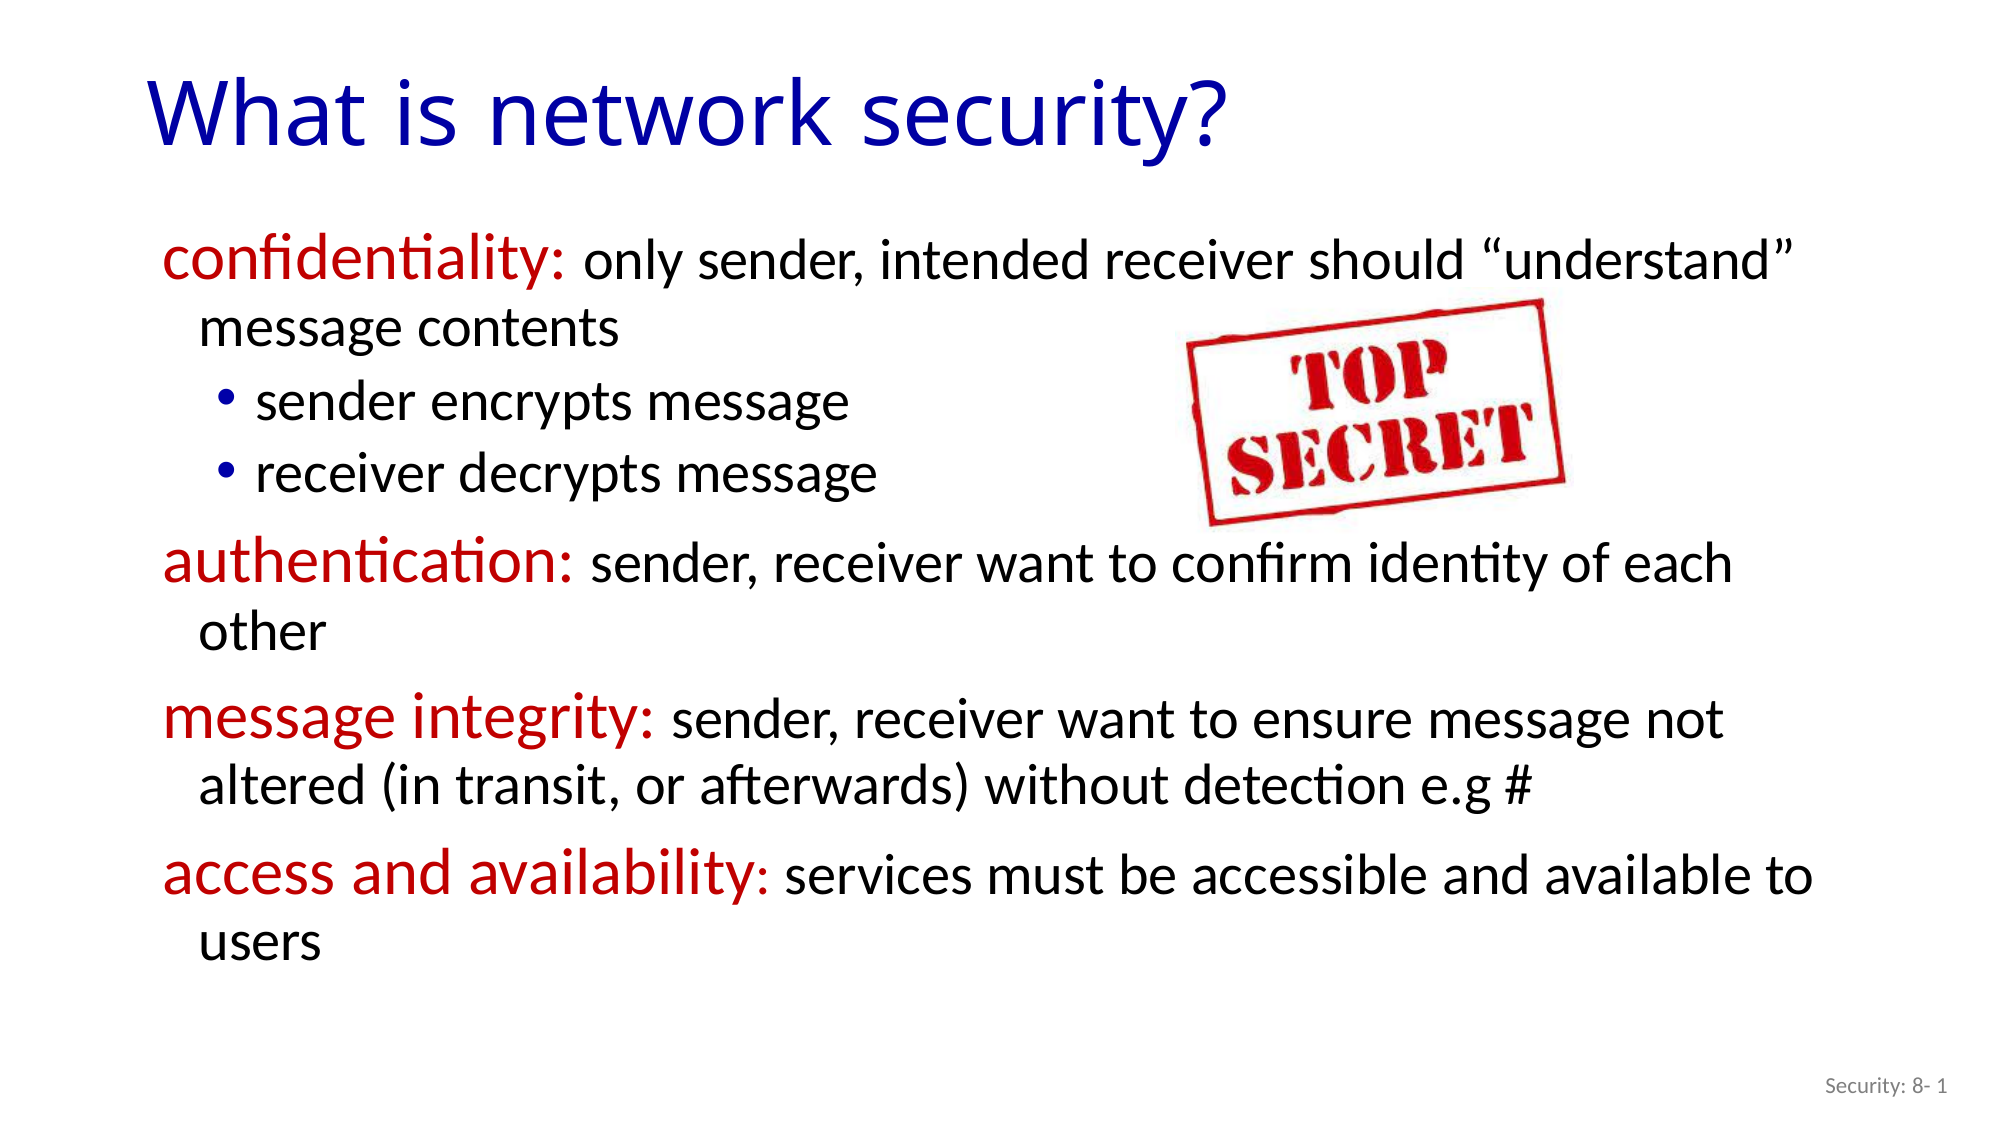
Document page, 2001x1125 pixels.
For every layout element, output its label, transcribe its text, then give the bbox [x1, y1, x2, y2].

title What is network security? [143, 53, 1711, 244]
slide_number Security: 8- 1 [1799, 1070, 1956, 1125]
picture [1174, 287, 1574, 538]
text_box confidentiality: only sender, intended receiver should “understand” message contents sender encrypts message receiver decrypts message authentication: sender, receiver want to confirm identity of each other message integrity: sender, receiver want to ensure message not altered (in transit, or afterwards) without detection e.g # access and availability: services must be accessible and available to users [160, 211, 1821, 973]
